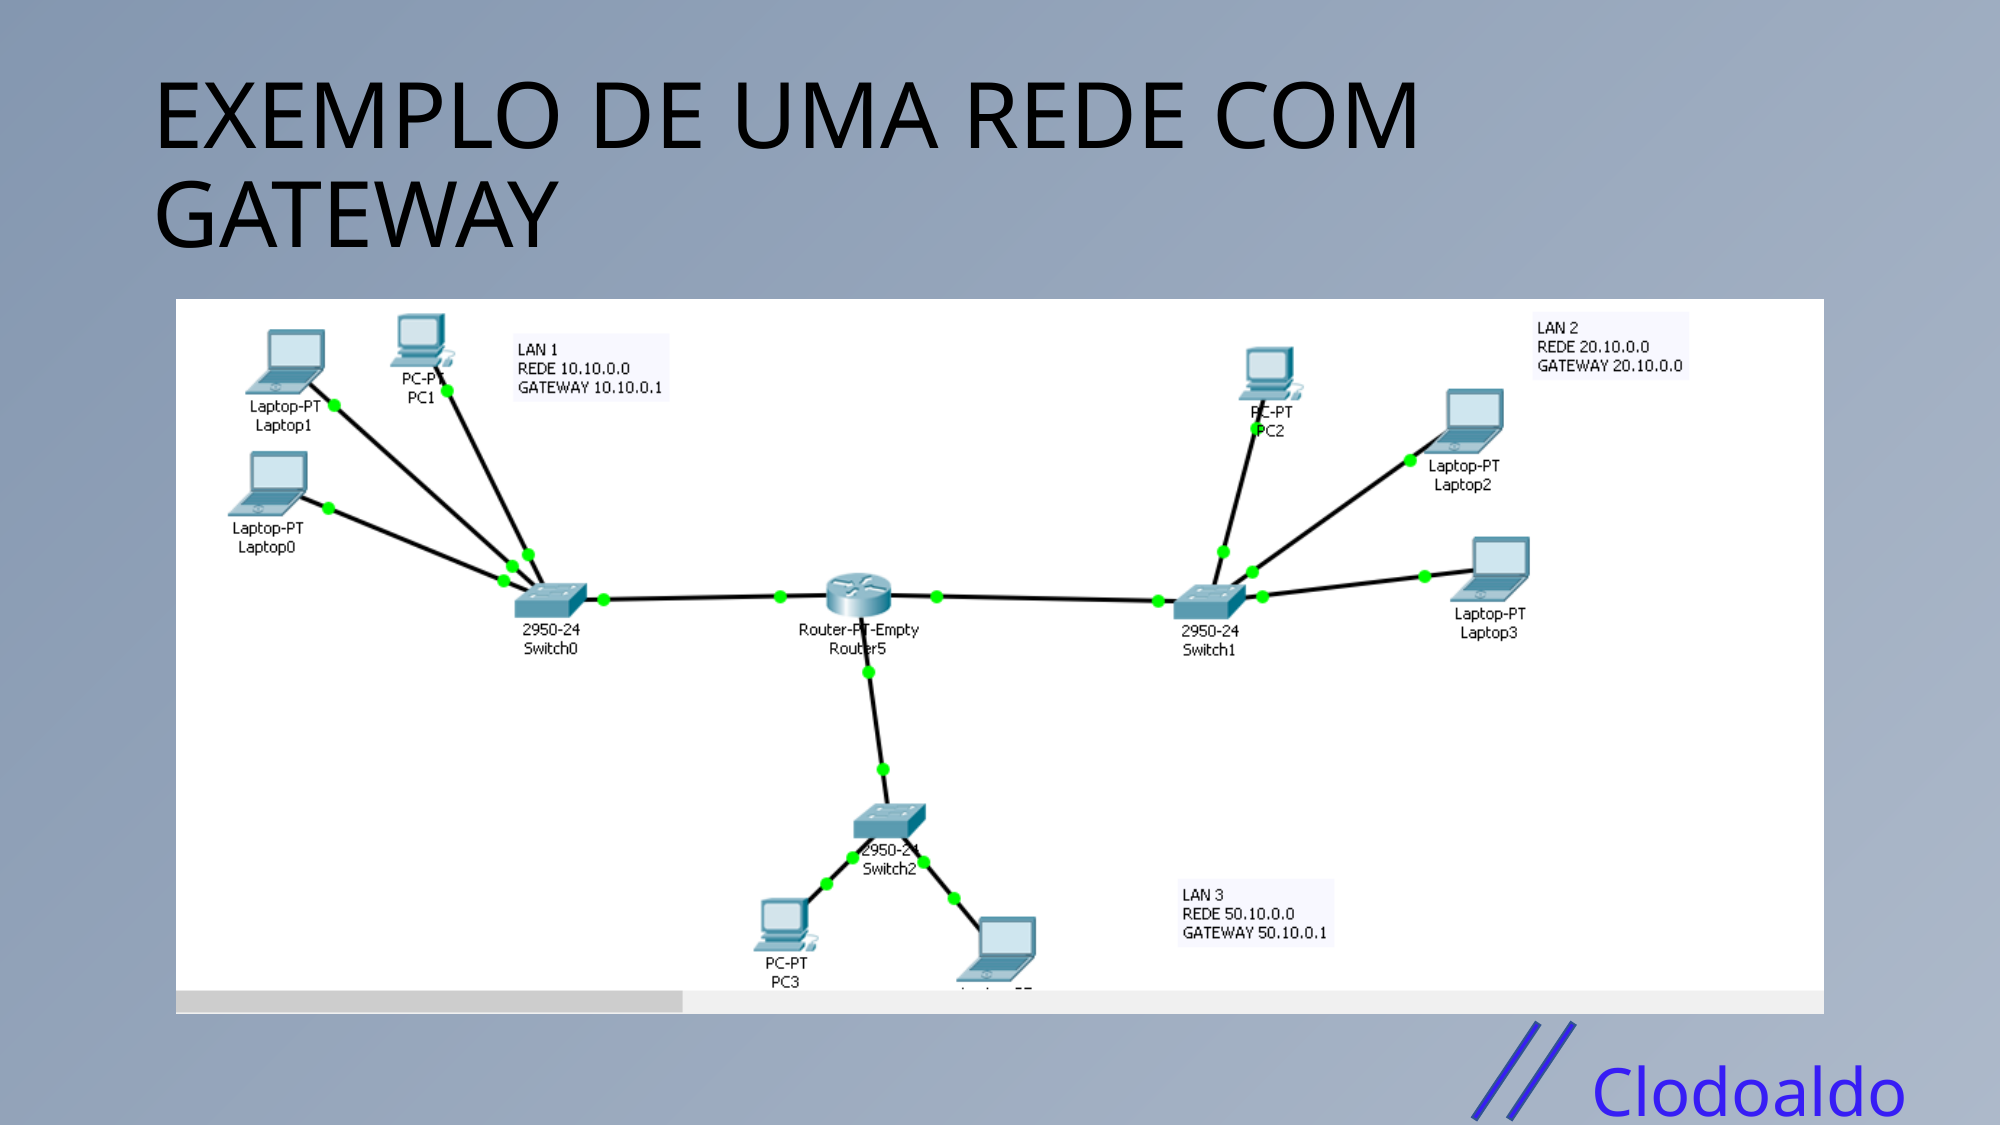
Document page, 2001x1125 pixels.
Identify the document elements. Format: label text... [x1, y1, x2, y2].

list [176, 299, 1824, 1014]
title EXEMPLO DE UMA REDE COM GATEWAY [137, 59, 1863, 278]
